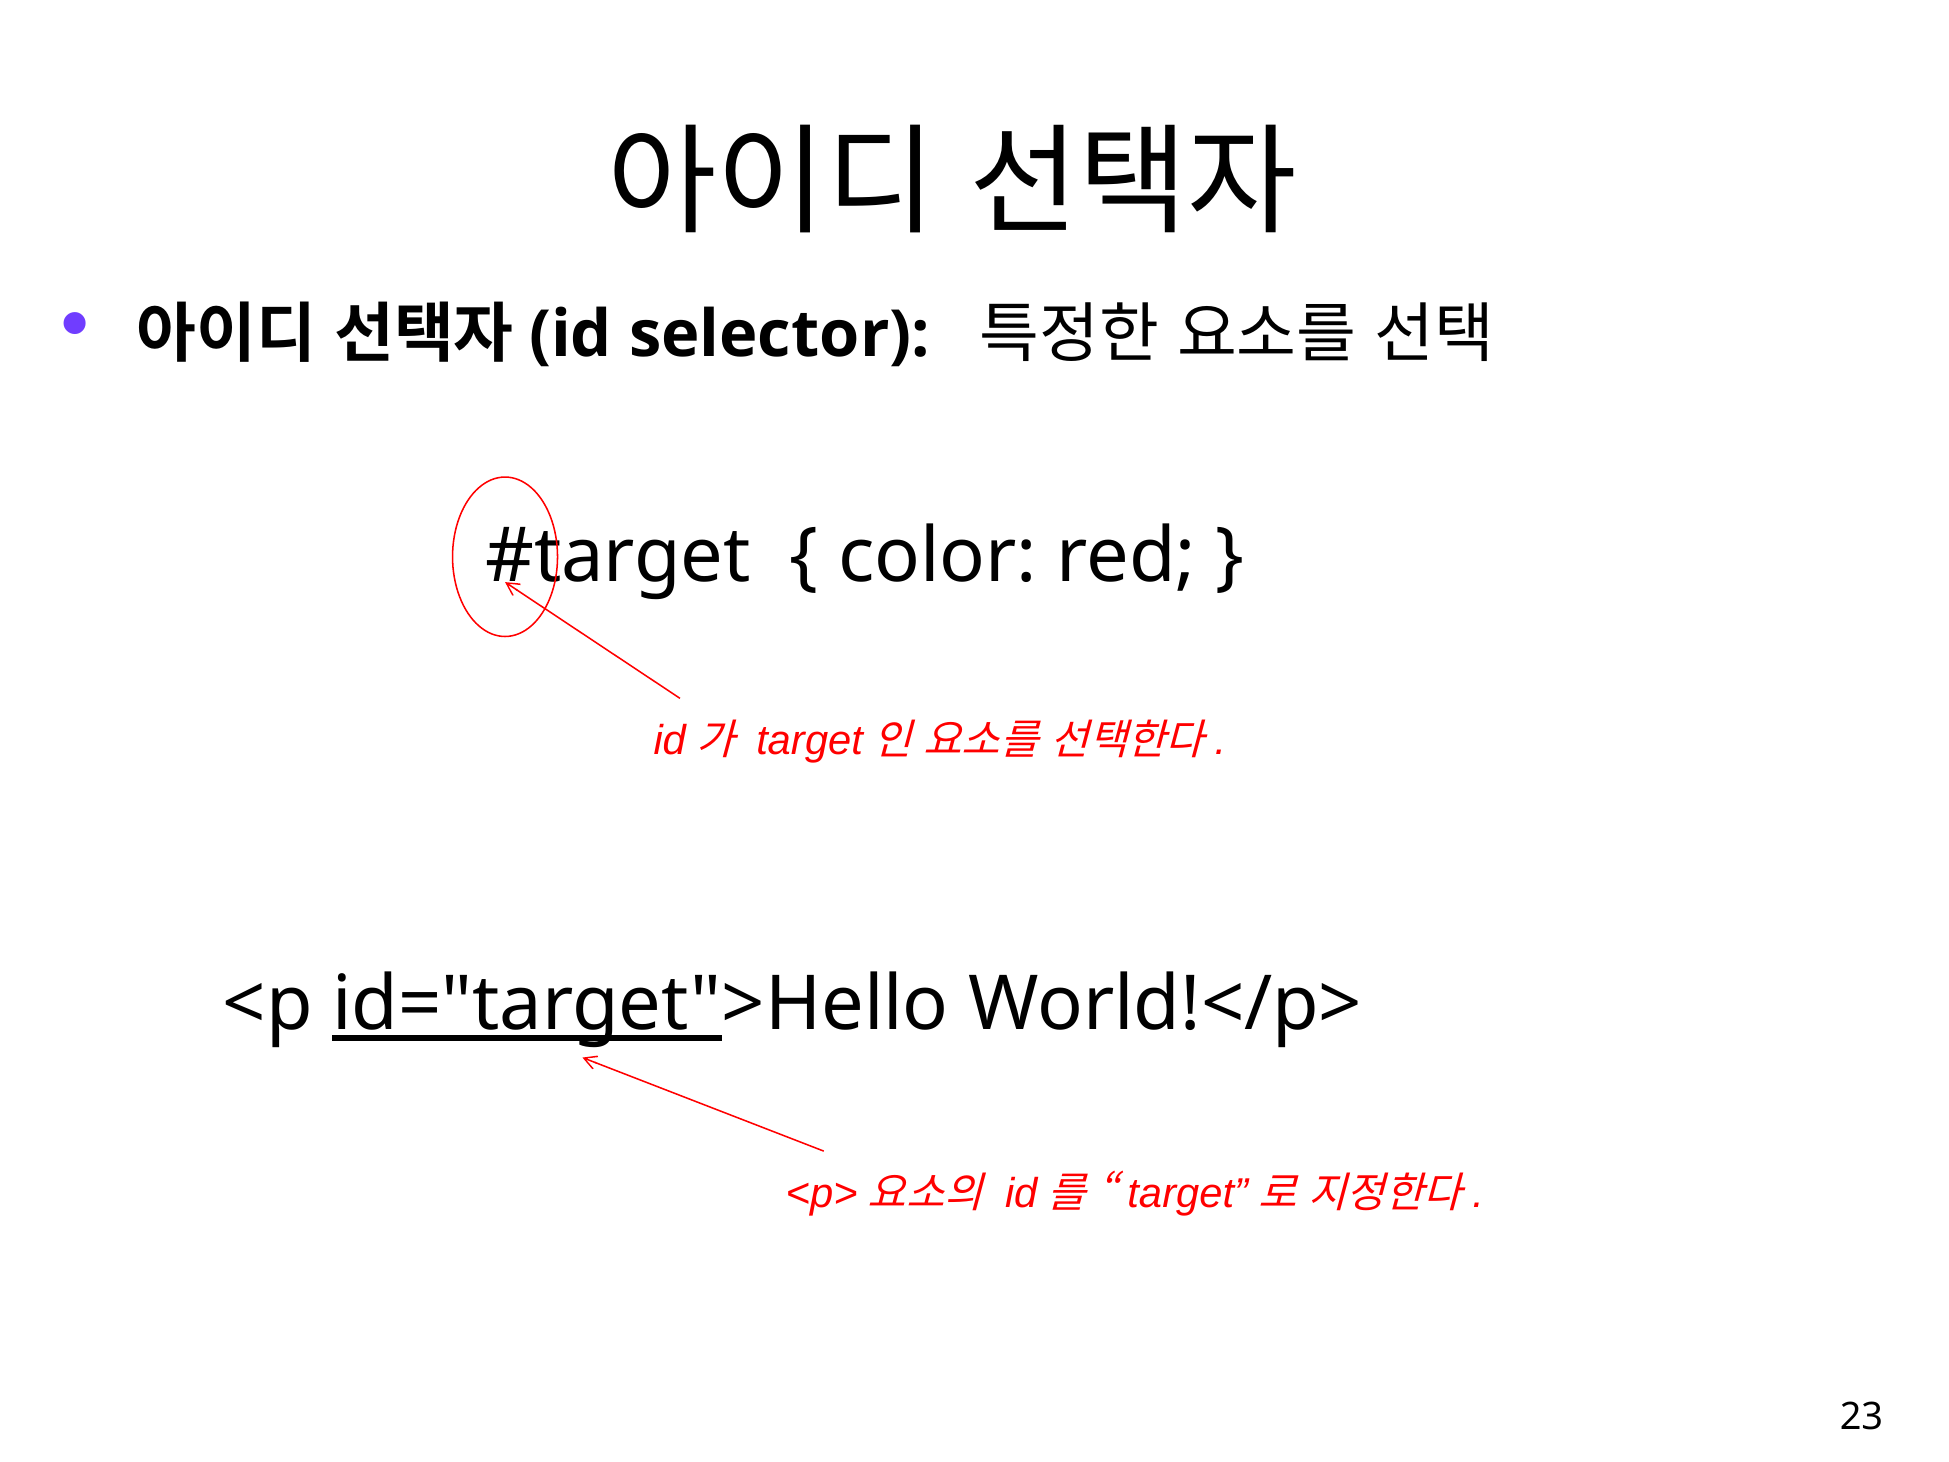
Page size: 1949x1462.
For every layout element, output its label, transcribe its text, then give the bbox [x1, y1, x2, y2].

text_box <p id="target">Hello World!</p> [208, 946, 1378, 1052]
text_box <p>요소의 id를 “target”로 지정한다. [770, 1157, 1499, 1223]
text_box [452, 477, 558, 637]
text_box id가 target인 요소를 선택한다. [638, 705, 1241, 770]
slide_number 23 [1496, 1372, 1899, 1462]
title 아이디 선택자 [156, 92, 1749, 255]
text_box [582, 1057, 824, 1152]
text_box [504, 636, 681, 699]
list 아이디 선택자(id selector): 특정한 요소를 선택 [48, 284, 1897, 1343]
text_box #target { color: red; } [542, 498, 1260, 605]
